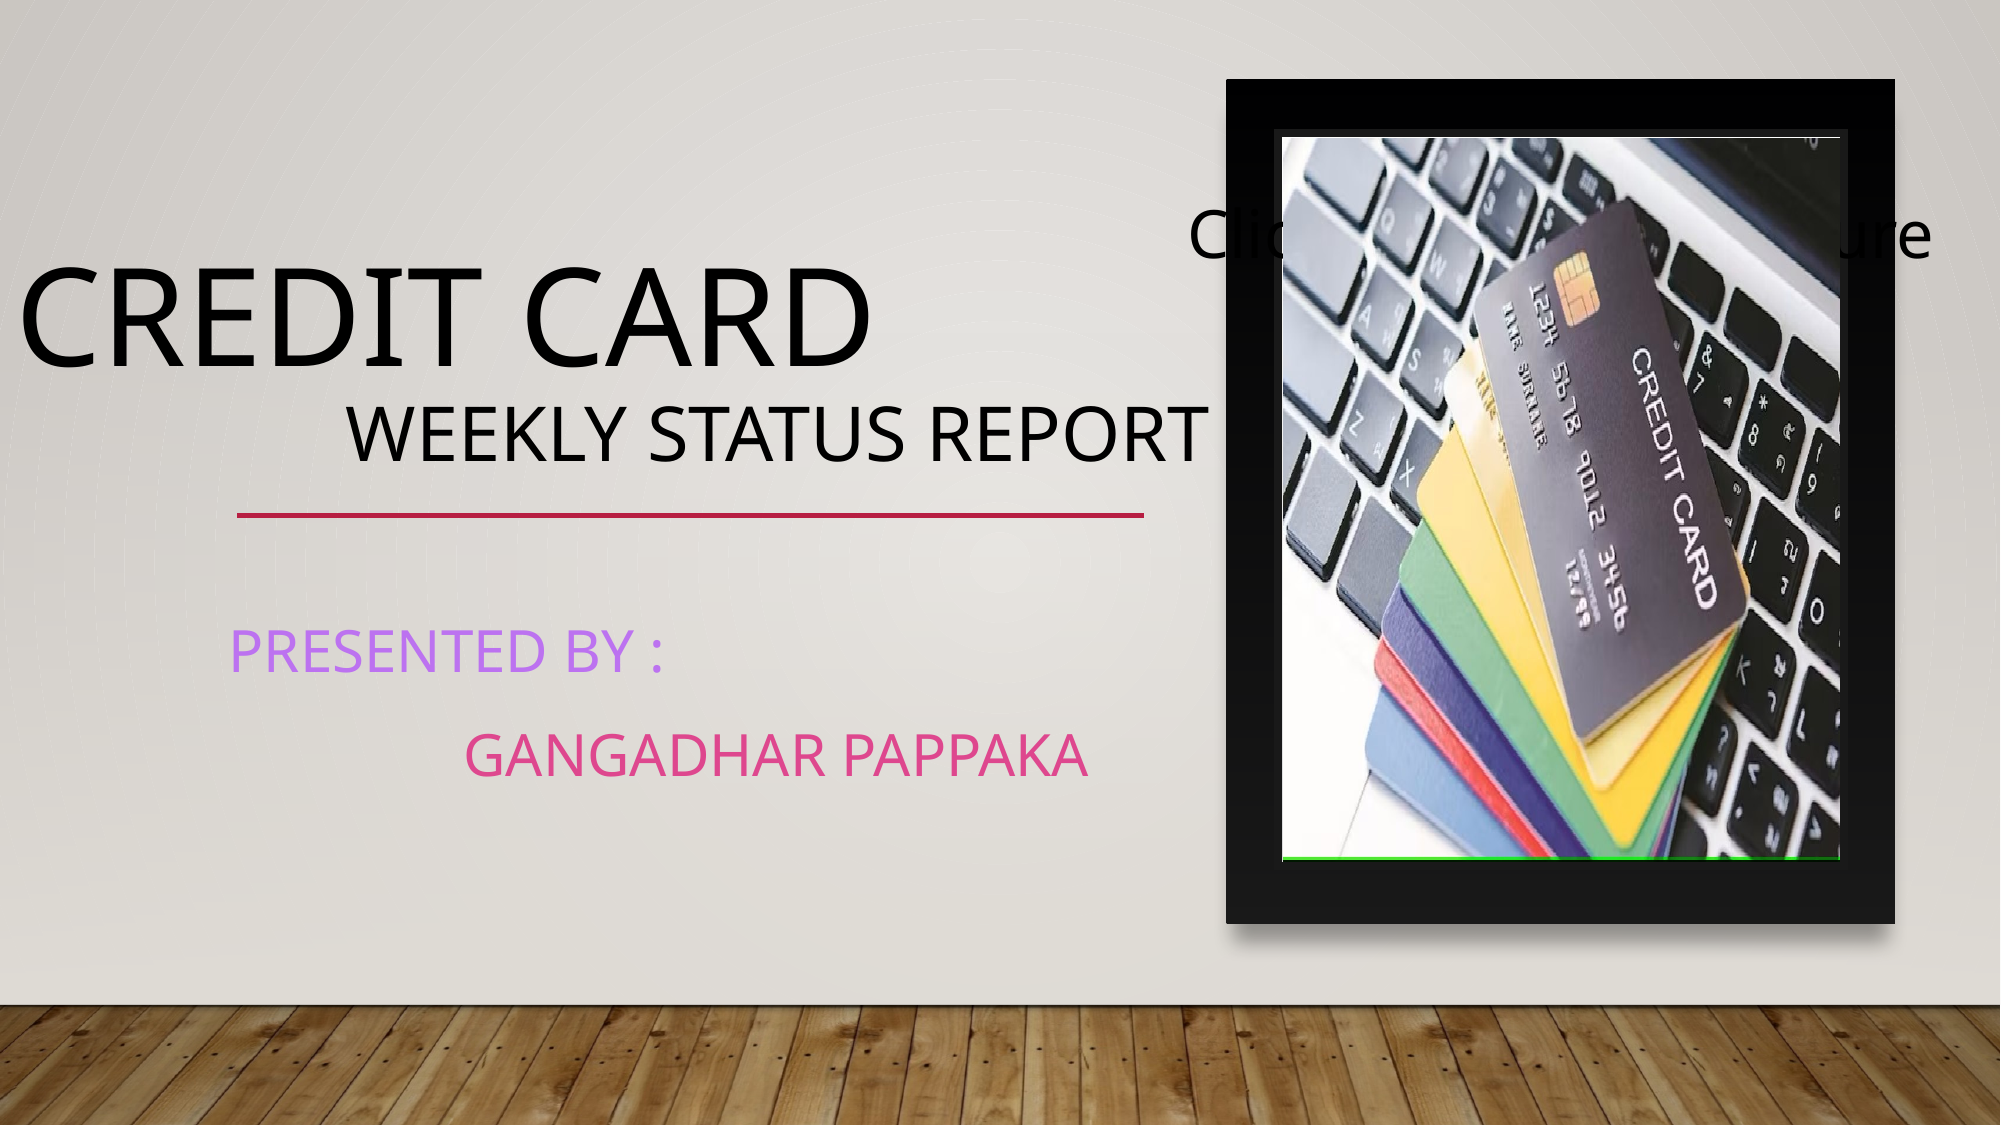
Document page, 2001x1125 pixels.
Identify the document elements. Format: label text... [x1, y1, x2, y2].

list PRESENTED BY : GANGADHAR PAPPAKA [0, 592, 1145, 1009]
picture [0, 1005, 2000, 1125]
picture [1283, 138, 1841, 863]
title CREDIT CARD WEEKLY STATUS REPORT [0, 185, 1235, 486]
